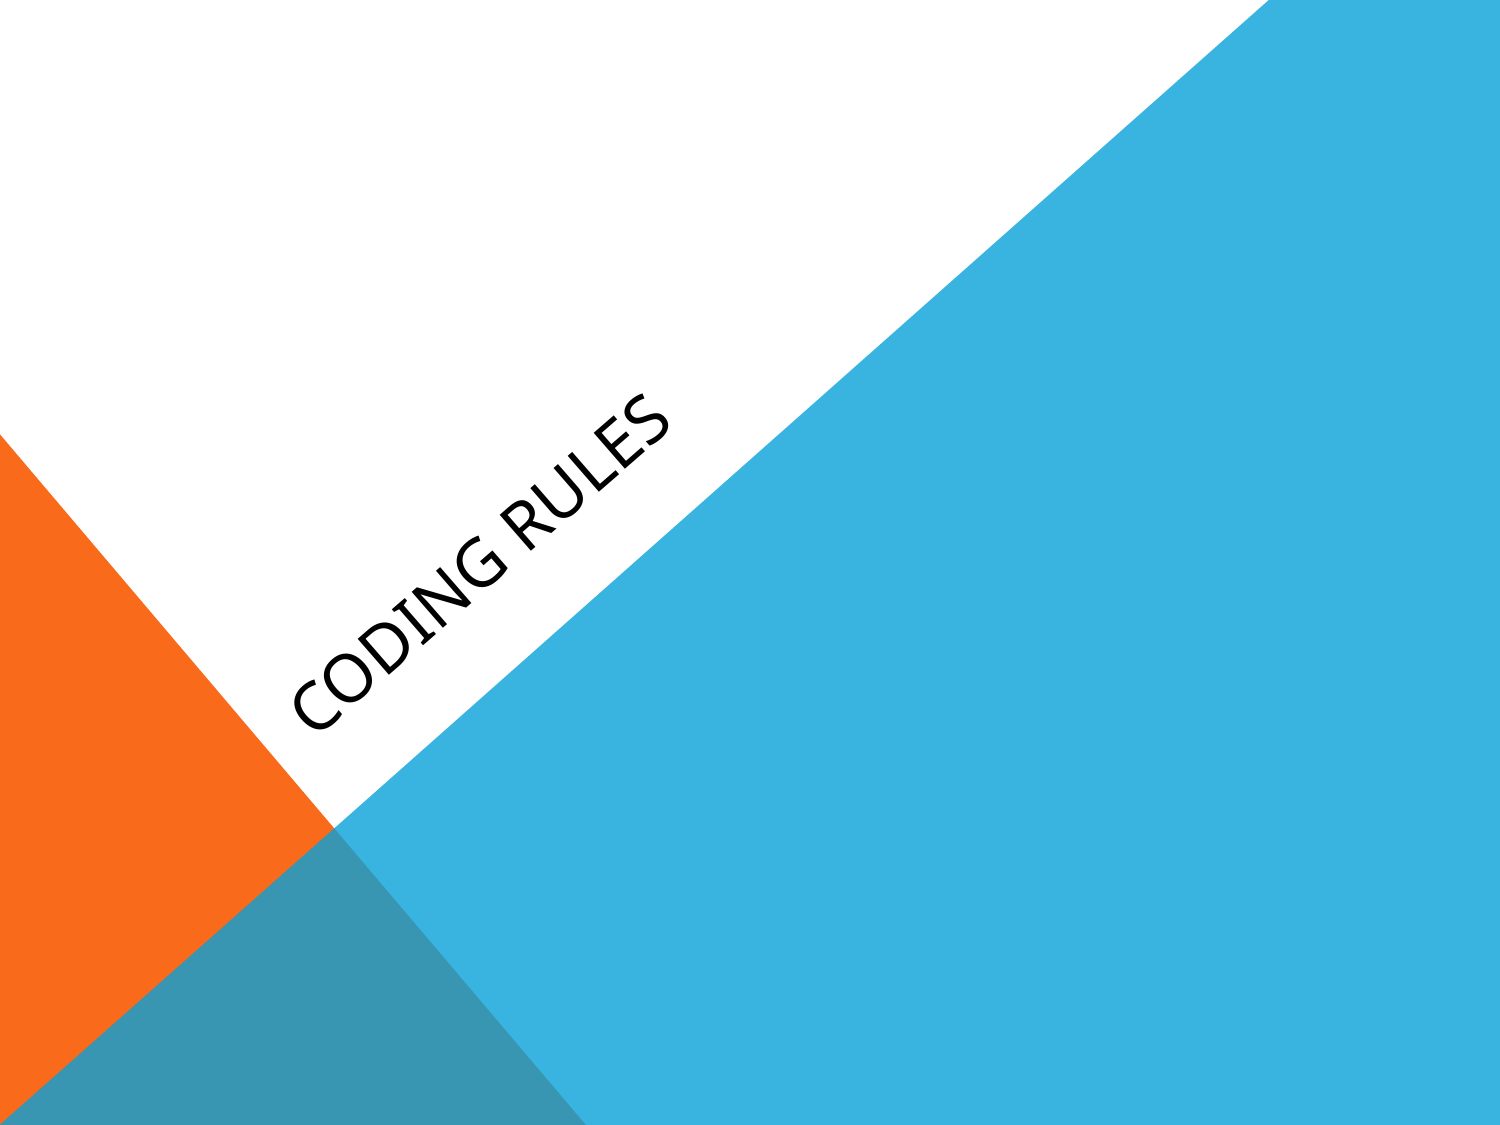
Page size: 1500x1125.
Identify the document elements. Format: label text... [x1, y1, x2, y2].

title CODING RULES [182, 4, 1012, 762]
